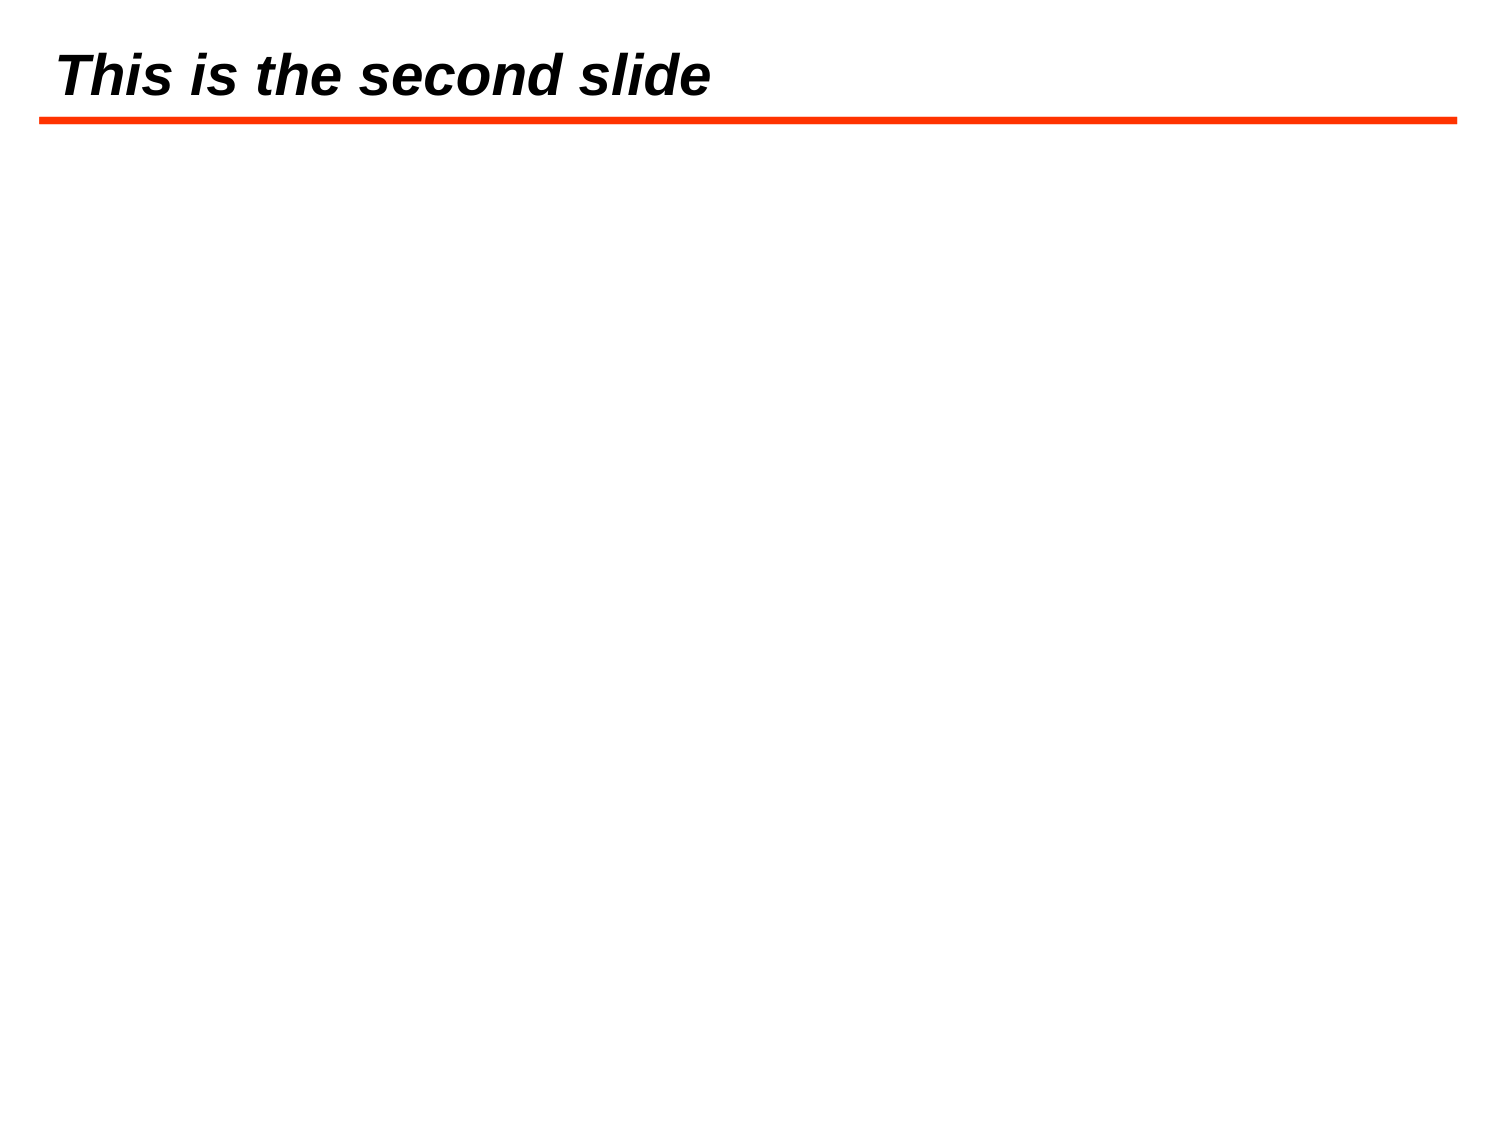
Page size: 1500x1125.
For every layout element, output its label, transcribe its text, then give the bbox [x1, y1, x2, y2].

title This is the second slide [39, 33, 1458, 121]
